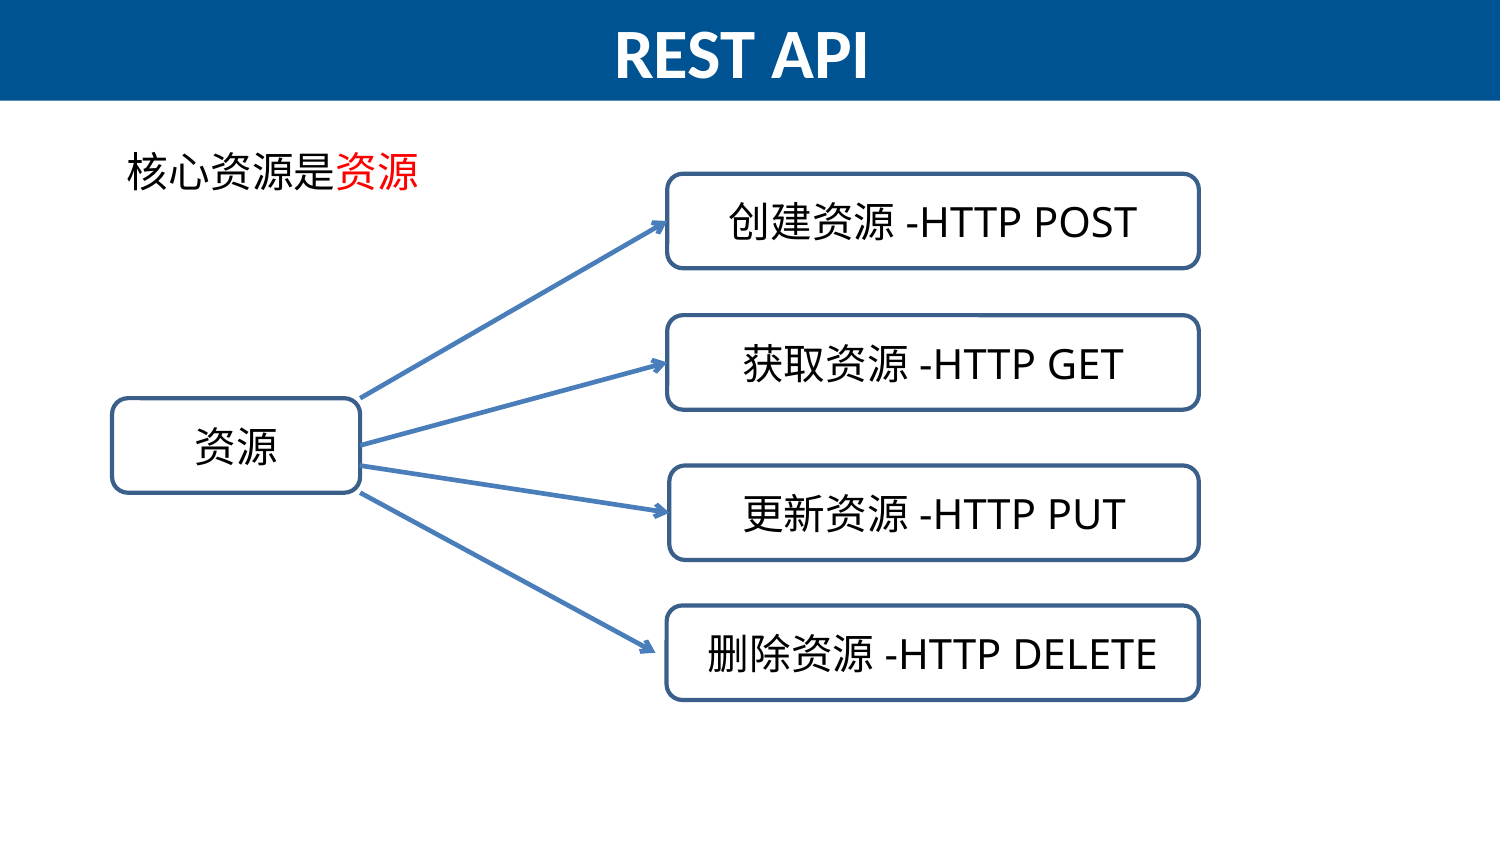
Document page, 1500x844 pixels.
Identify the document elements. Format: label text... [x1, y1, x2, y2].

title REST API [2, 0, 1483, 101]
text_box 资源 [109, 396, 363, 495]
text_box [359, 220, 668, 362]
text_box 更新资源-HTTP PUT [667, 463, 1201, 563]
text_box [359, 362, 668, 446]
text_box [359, 521, 656, 653]
text_box 删除资源-HTTP DELETE [664, 603, 1201, 703]
text_box 获取资源-HTTP GET [672, 313, 1201, 412]
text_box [359, 465, 670, 513]
text_box 核心资源是资源 [112, 138, 514, 204]
text_box 创建资源-HTTP POST [665, 171, 1201, 271]
